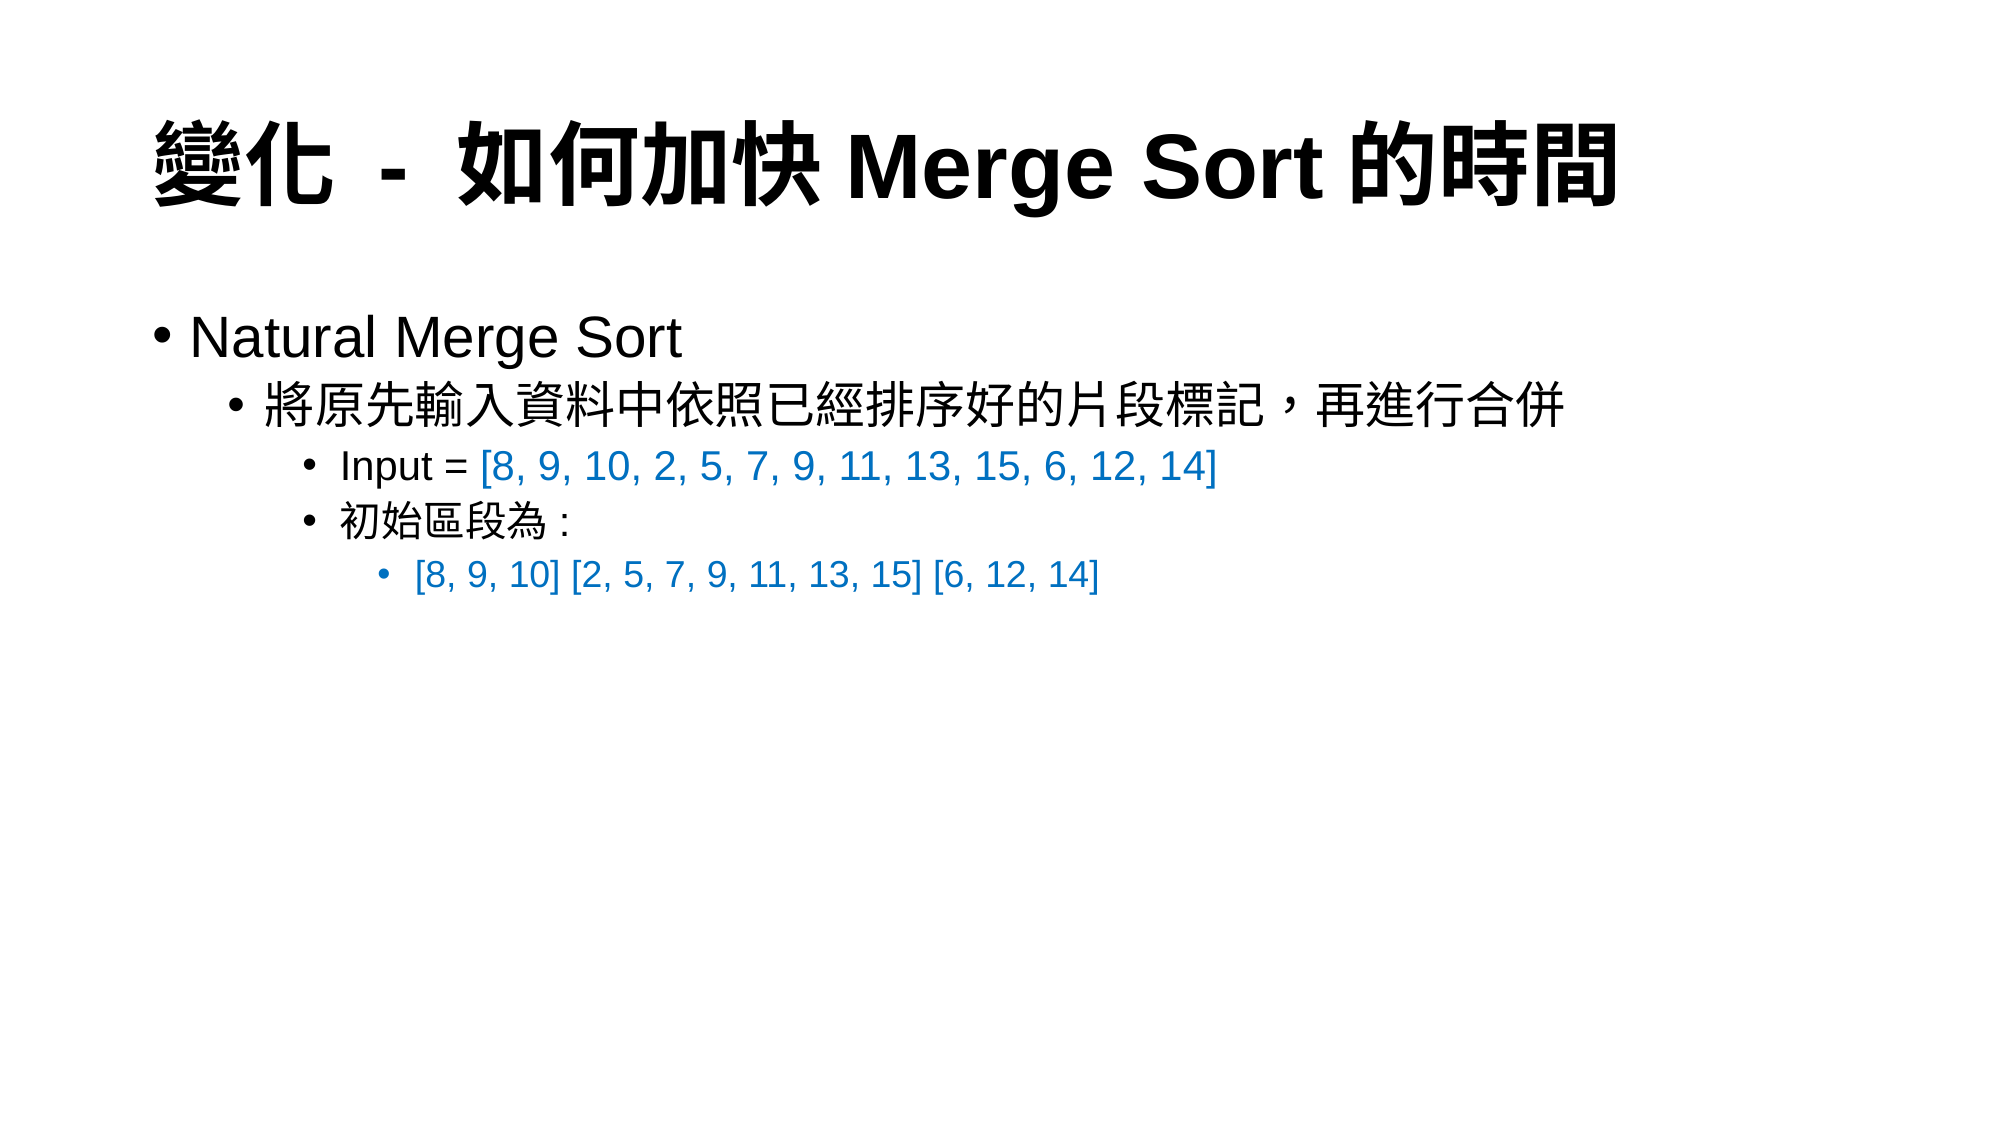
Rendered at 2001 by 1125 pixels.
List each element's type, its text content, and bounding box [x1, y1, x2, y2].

title 變化 - 如何加快Merge Sort的時間 [137, 59, 1863, 278]
list Natural Merge Sort 將原先輸入資料中依照已經排序好的片段標記，再進行合併 Input = [8, 9, 10, 2, 5, 7, 9, 11, 13, 15, 6, 12, 14] 初始區段為: [8, 9, 10] [2, 5, 7, 9, 11, 13, 15] [6, 12, 14] [137, 299, 1863, 1014]
